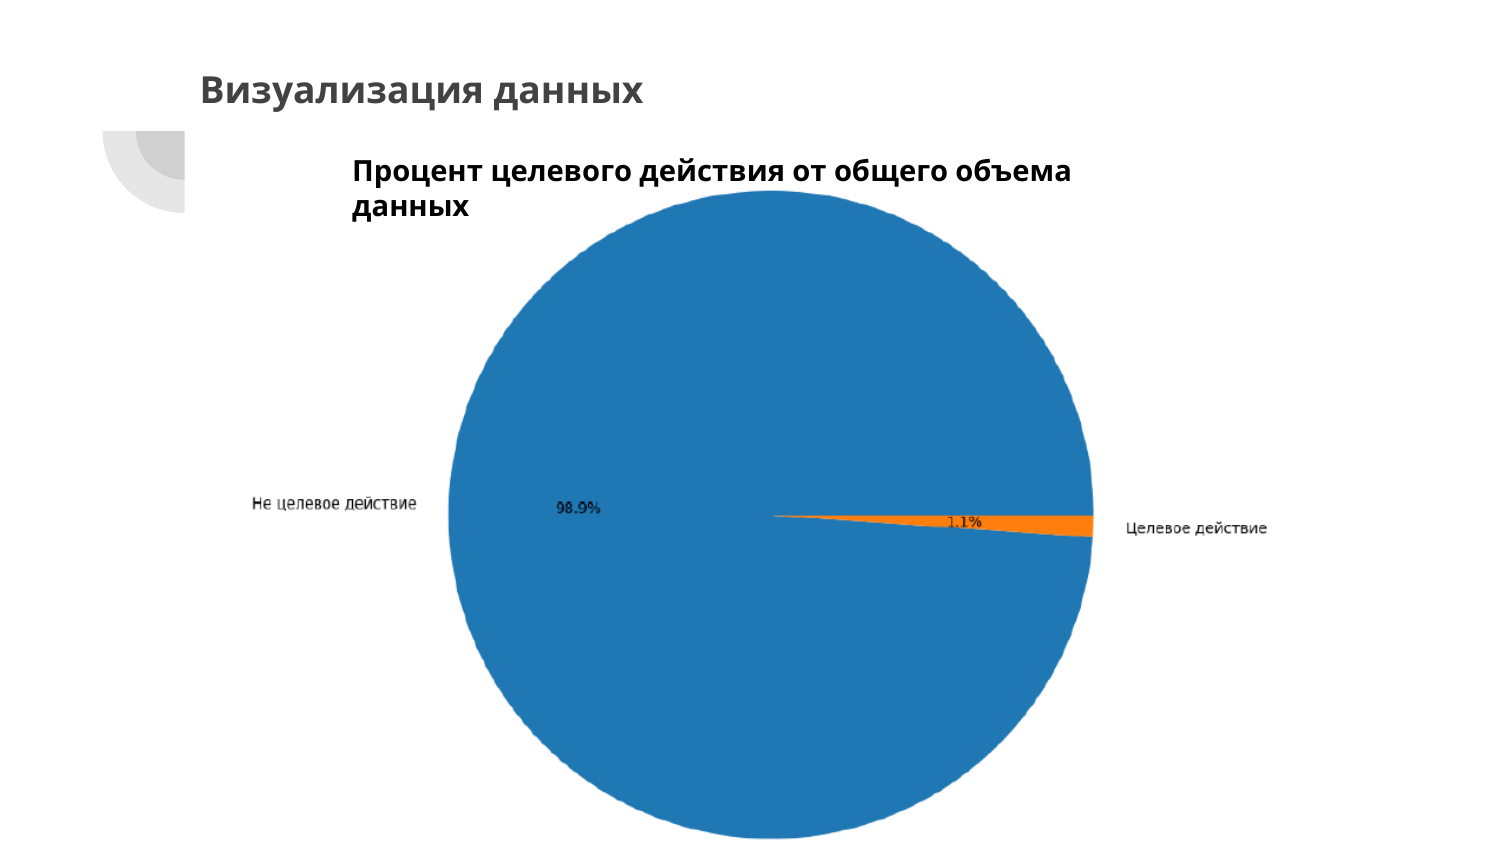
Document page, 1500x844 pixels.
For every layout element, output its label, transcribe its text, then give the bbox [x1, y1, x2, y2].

title Визуализация данных [184, 49, 1338, 131]
text_box Процент целевого действия от общего объема данных [337, 137, 1186, 182]
picture [247, 183, 1276, 844]
